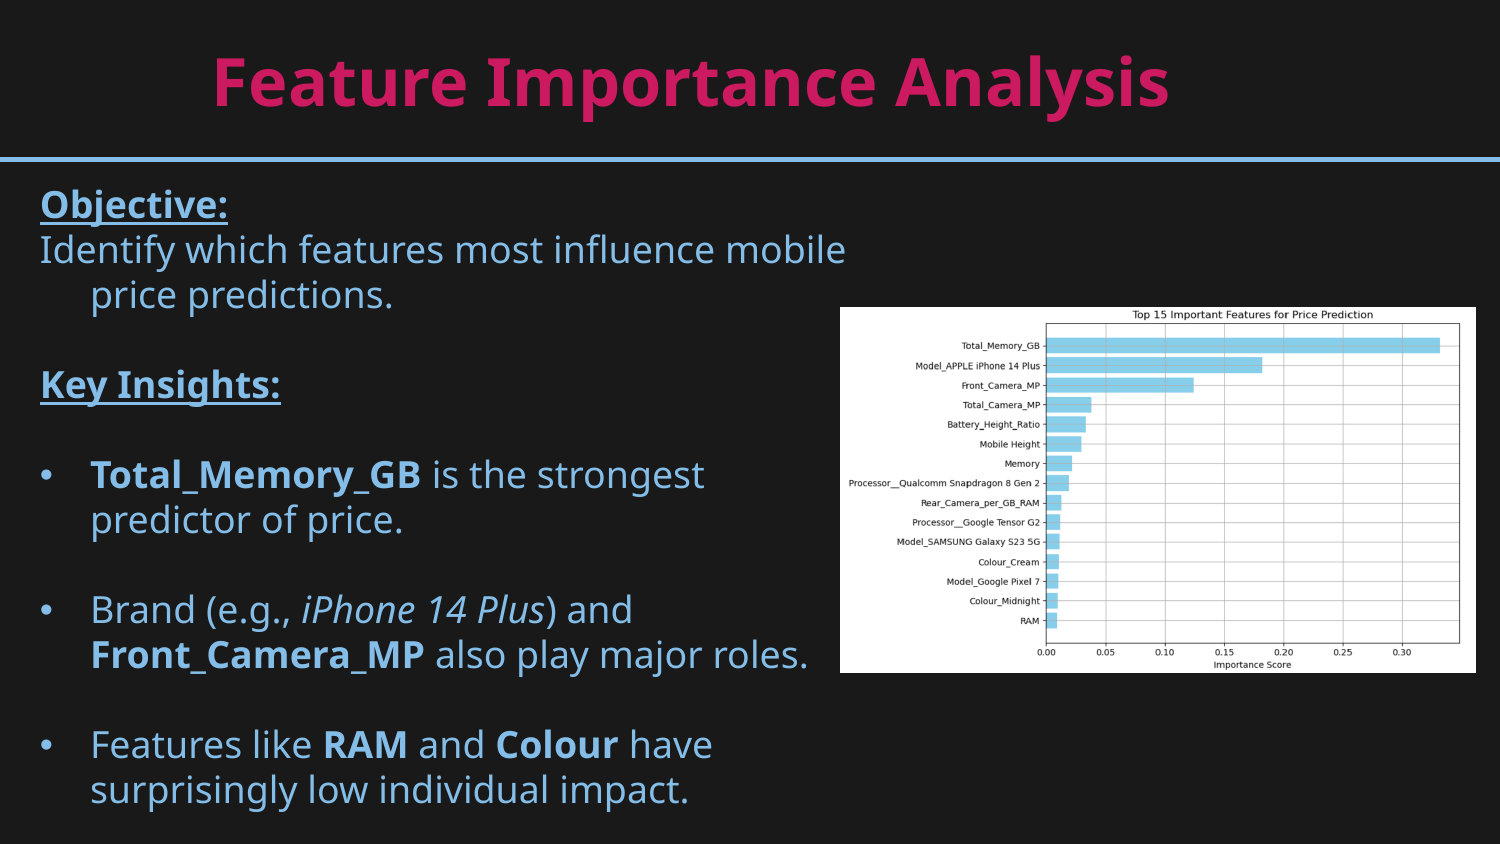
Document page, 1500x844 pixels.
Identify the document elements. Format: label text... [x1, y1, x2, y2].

picture [840, 307, 1477, 674]
list Objective: Identify which features most influence mobile price predictions. Key Insights: Total_Memory_GB is the strongest predictor of price. Brand (e.g., iPhone 14 Plus) and Front_Camera_MP also play major roles. Features like RAM and Colour have surprisingly low individual impact. [0, 173, 877, 844]
title Feature Importance Analysis [59, 32, 1324, 127]
